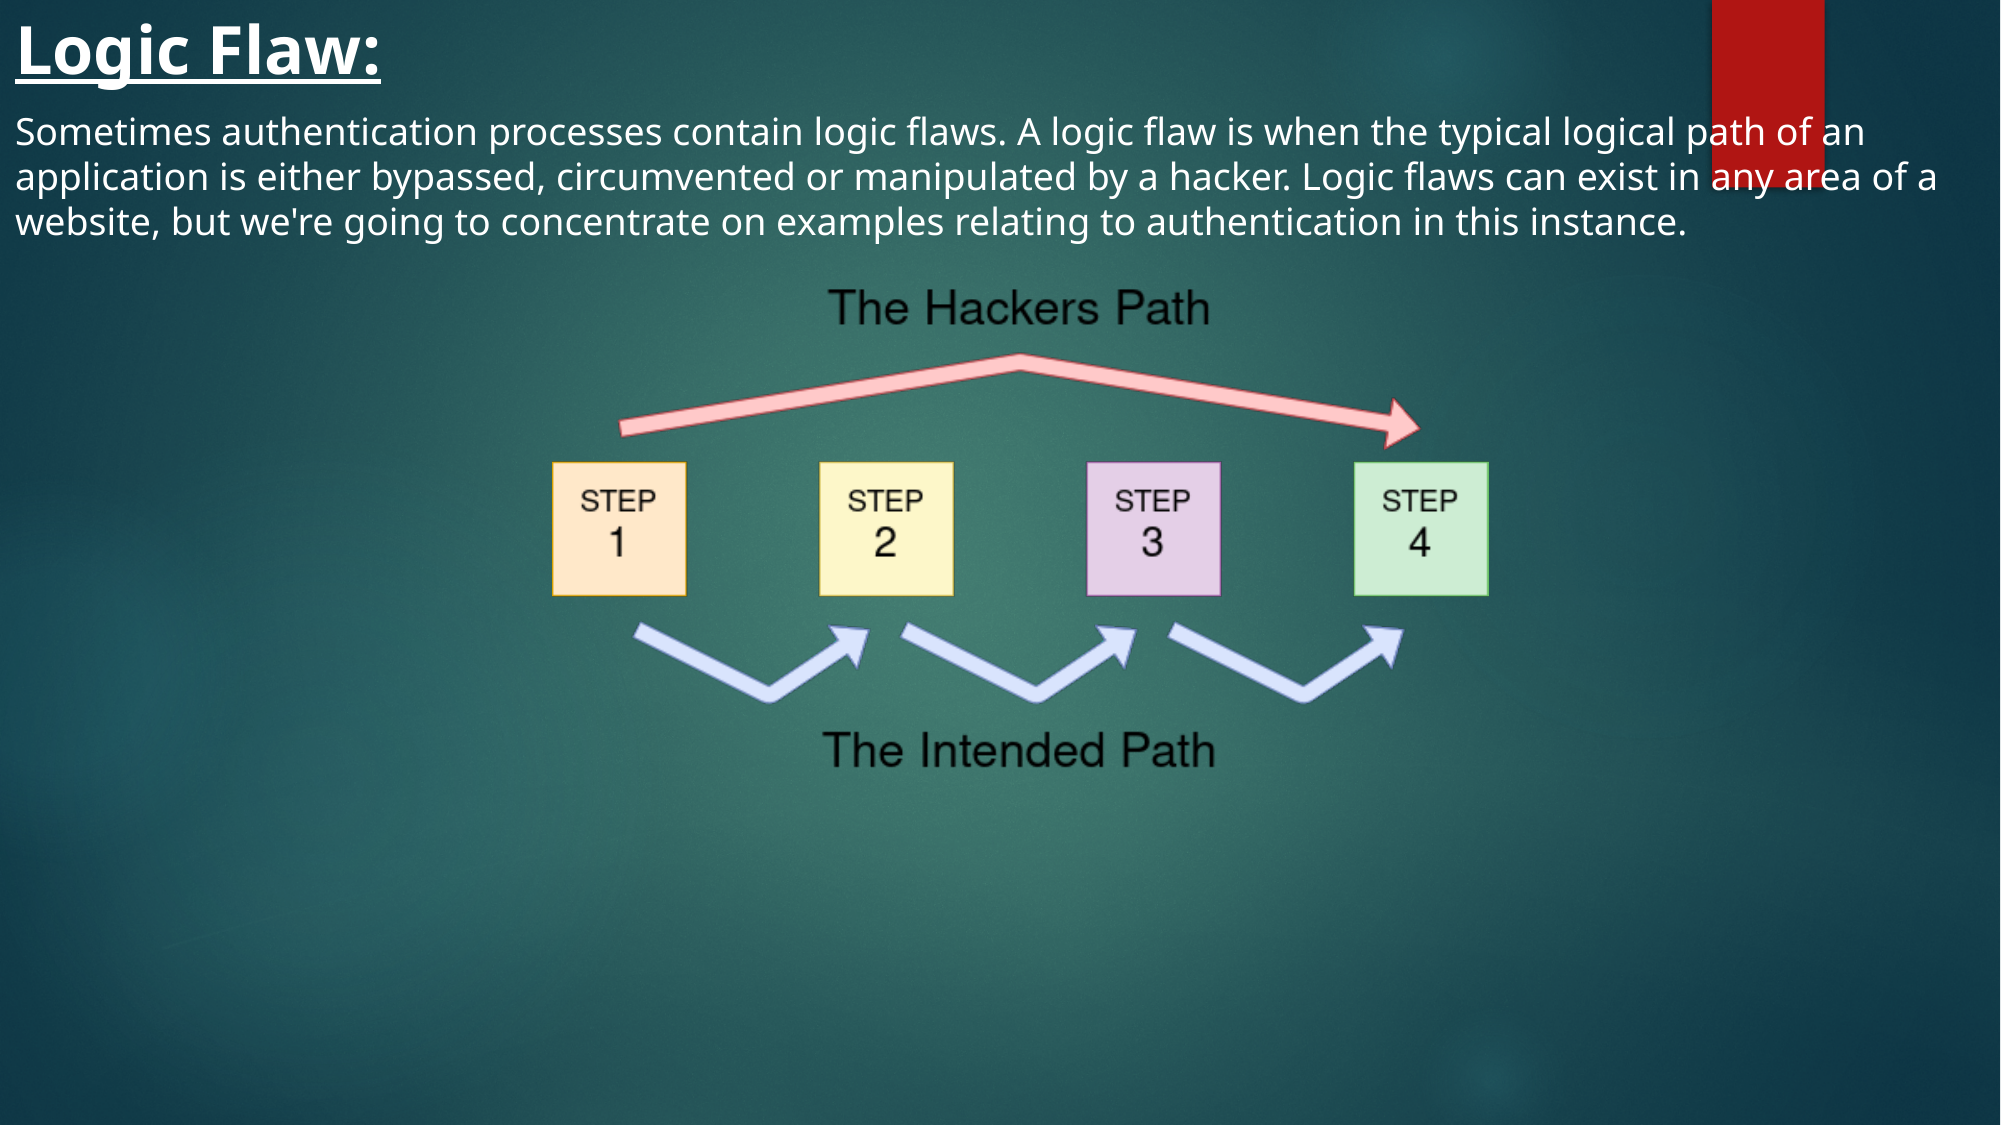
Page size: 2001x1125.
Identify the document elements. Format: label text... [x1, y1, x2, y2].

list Logic Flaw: Sometimes authentication processes contain logic flaws. A logic flaw is when the typical logical path of an application is either bypassed, circumvented or manipulated by a hacker. Logic flaws can exist in any area of a website, but we're going to concentrate on examples relating to authentication in this instance. [0, 0, 2000, 1125]
picture [552, 283, 1489, 784]
